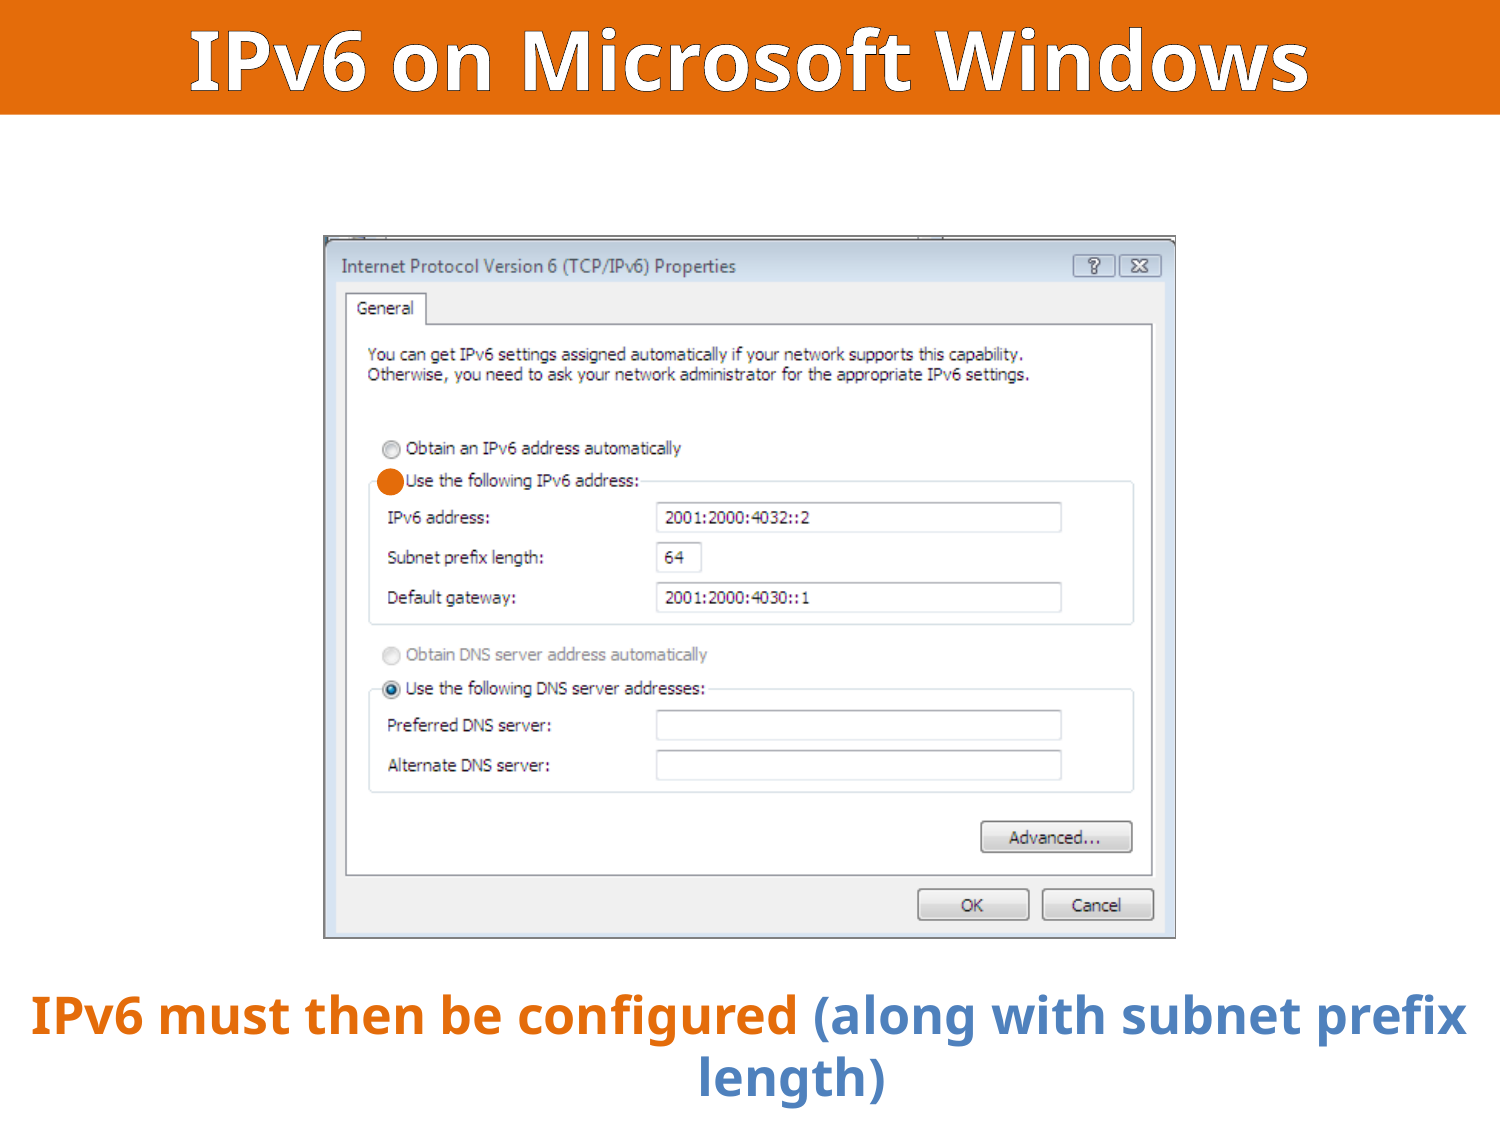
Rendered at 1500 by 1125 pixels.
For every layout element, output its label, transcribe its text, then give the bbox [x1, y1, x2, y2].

picture [324, 236, 1176, 938]
text_box IPv6 must then be configured (along with subnet prefix length) [0, 974, 1500, 1115]
text_box IPv6 on Microsoft Windows [0, 0, 1500, 115]
